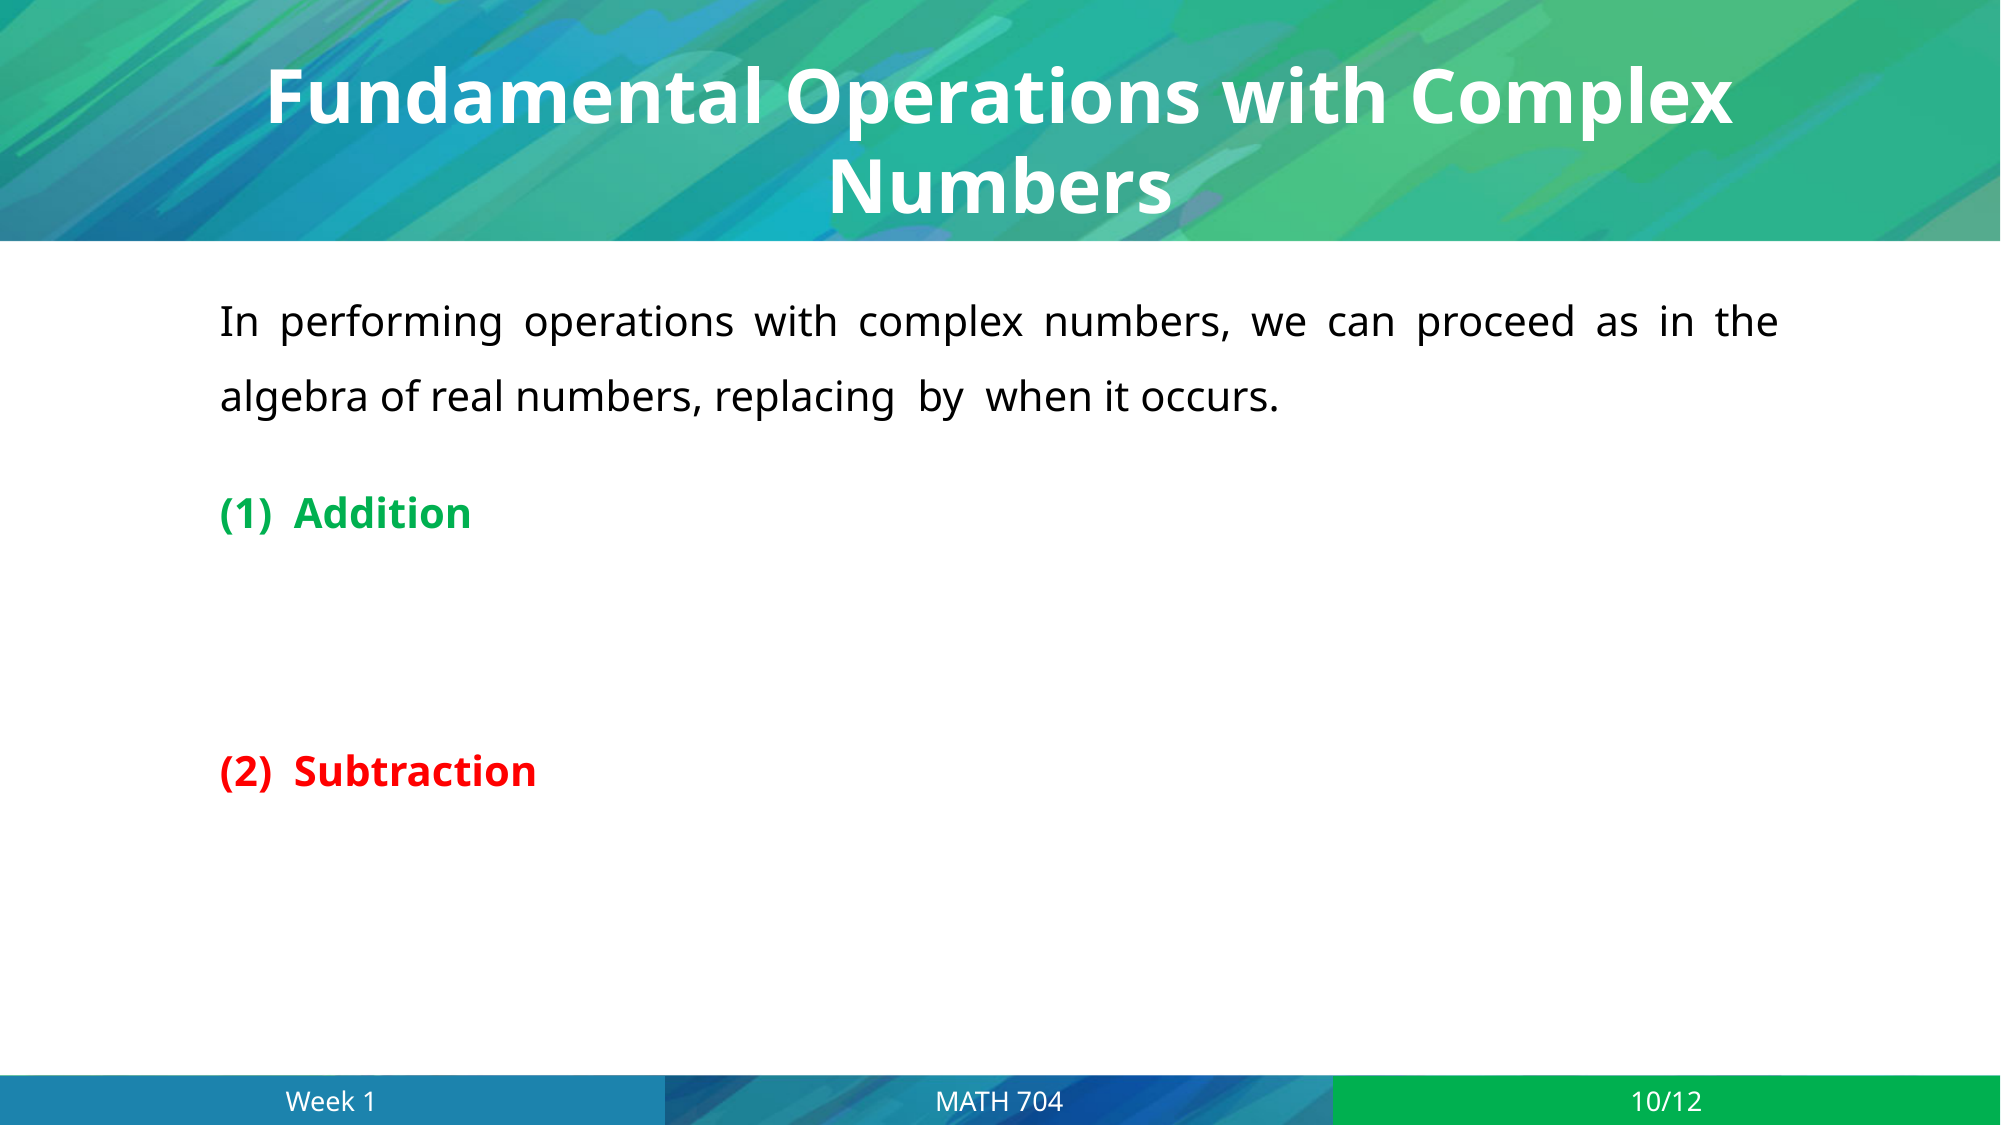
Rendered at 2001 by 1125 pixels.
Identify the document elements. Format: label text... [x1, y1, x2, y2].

picture [0, 0, 2001, 1125]
table_header 10/12 [1333, 1076, 2000, 1125]
title Fundamental Operations with Complex Numbers [99, 45, 1900, 233]
table_header Week 1 [0, 1076, 665, 1125]
table_header MATH 704 [665, 1076, 1333, 1125]
